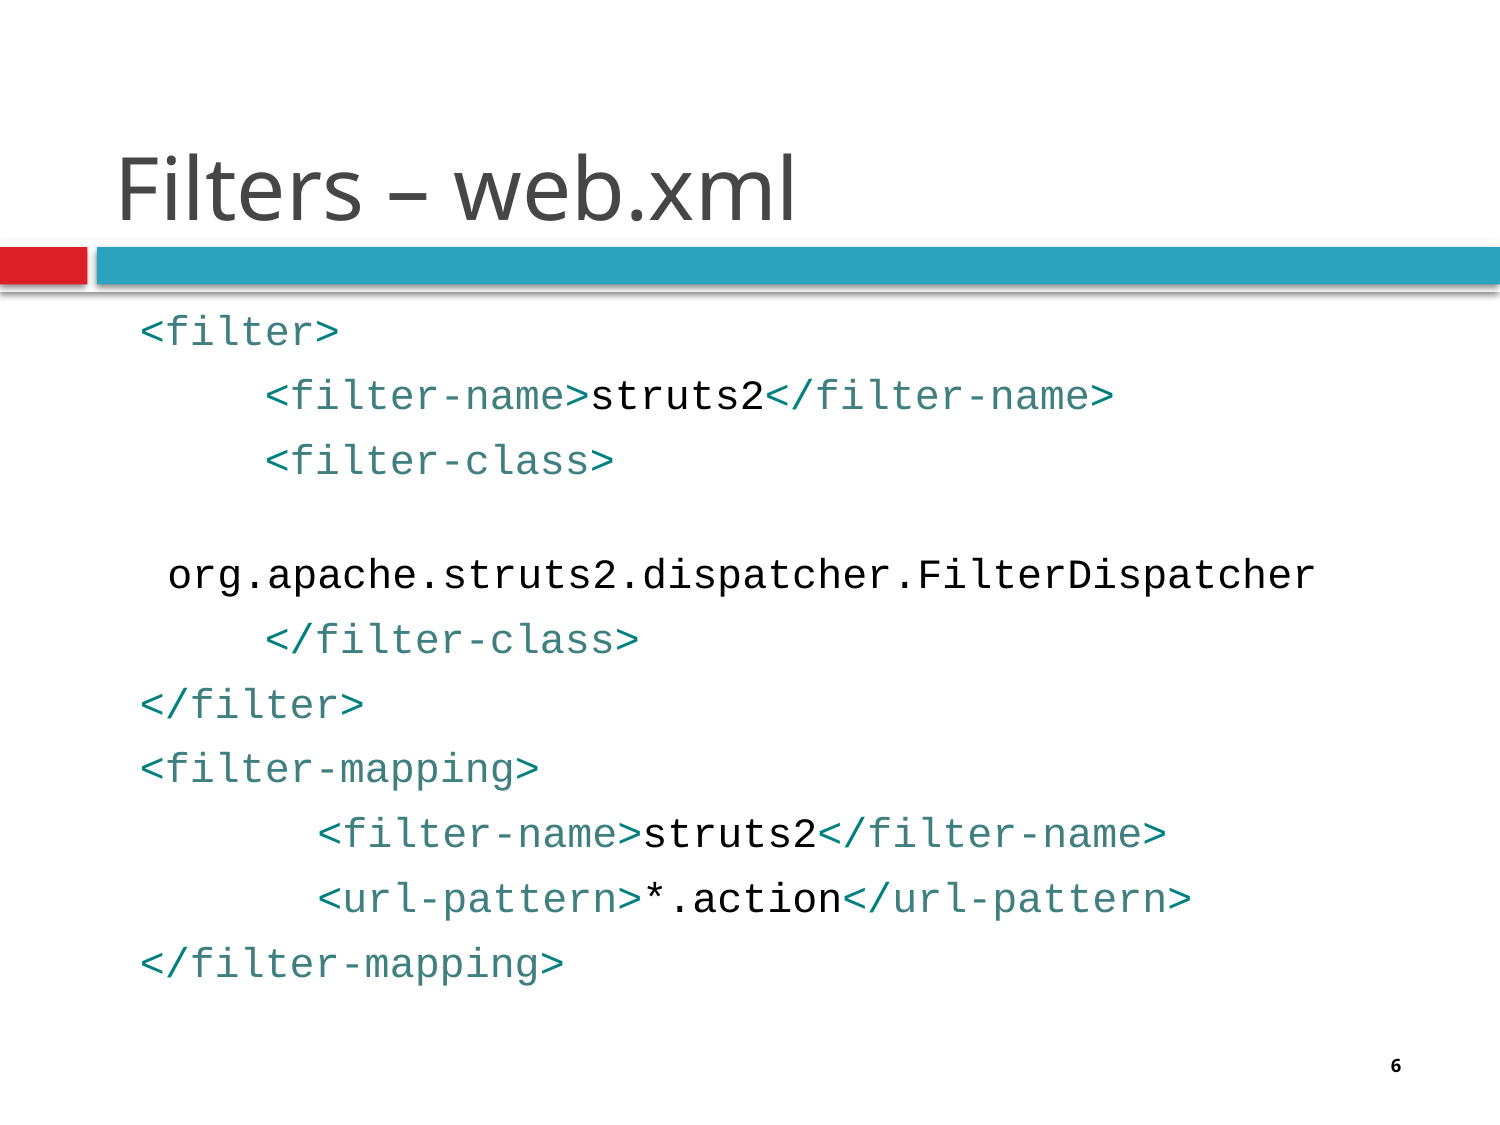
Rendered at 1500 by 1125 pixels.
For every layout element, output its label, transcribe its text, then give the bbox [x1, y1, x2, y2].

list <filter> <filter-name>struts2</filter-name> <filter-class> org.apache.struts2.dispatcher.FilterDispatcher </filter-class> </filter> <filter-mapping> <filter-name>struts2</filter-name> <url-pattern>*.action</url-pattern> </filter-mapping> [99, 295, 1438, 1013]
title Filters – web.xml [99, 25, 1438, 246]
